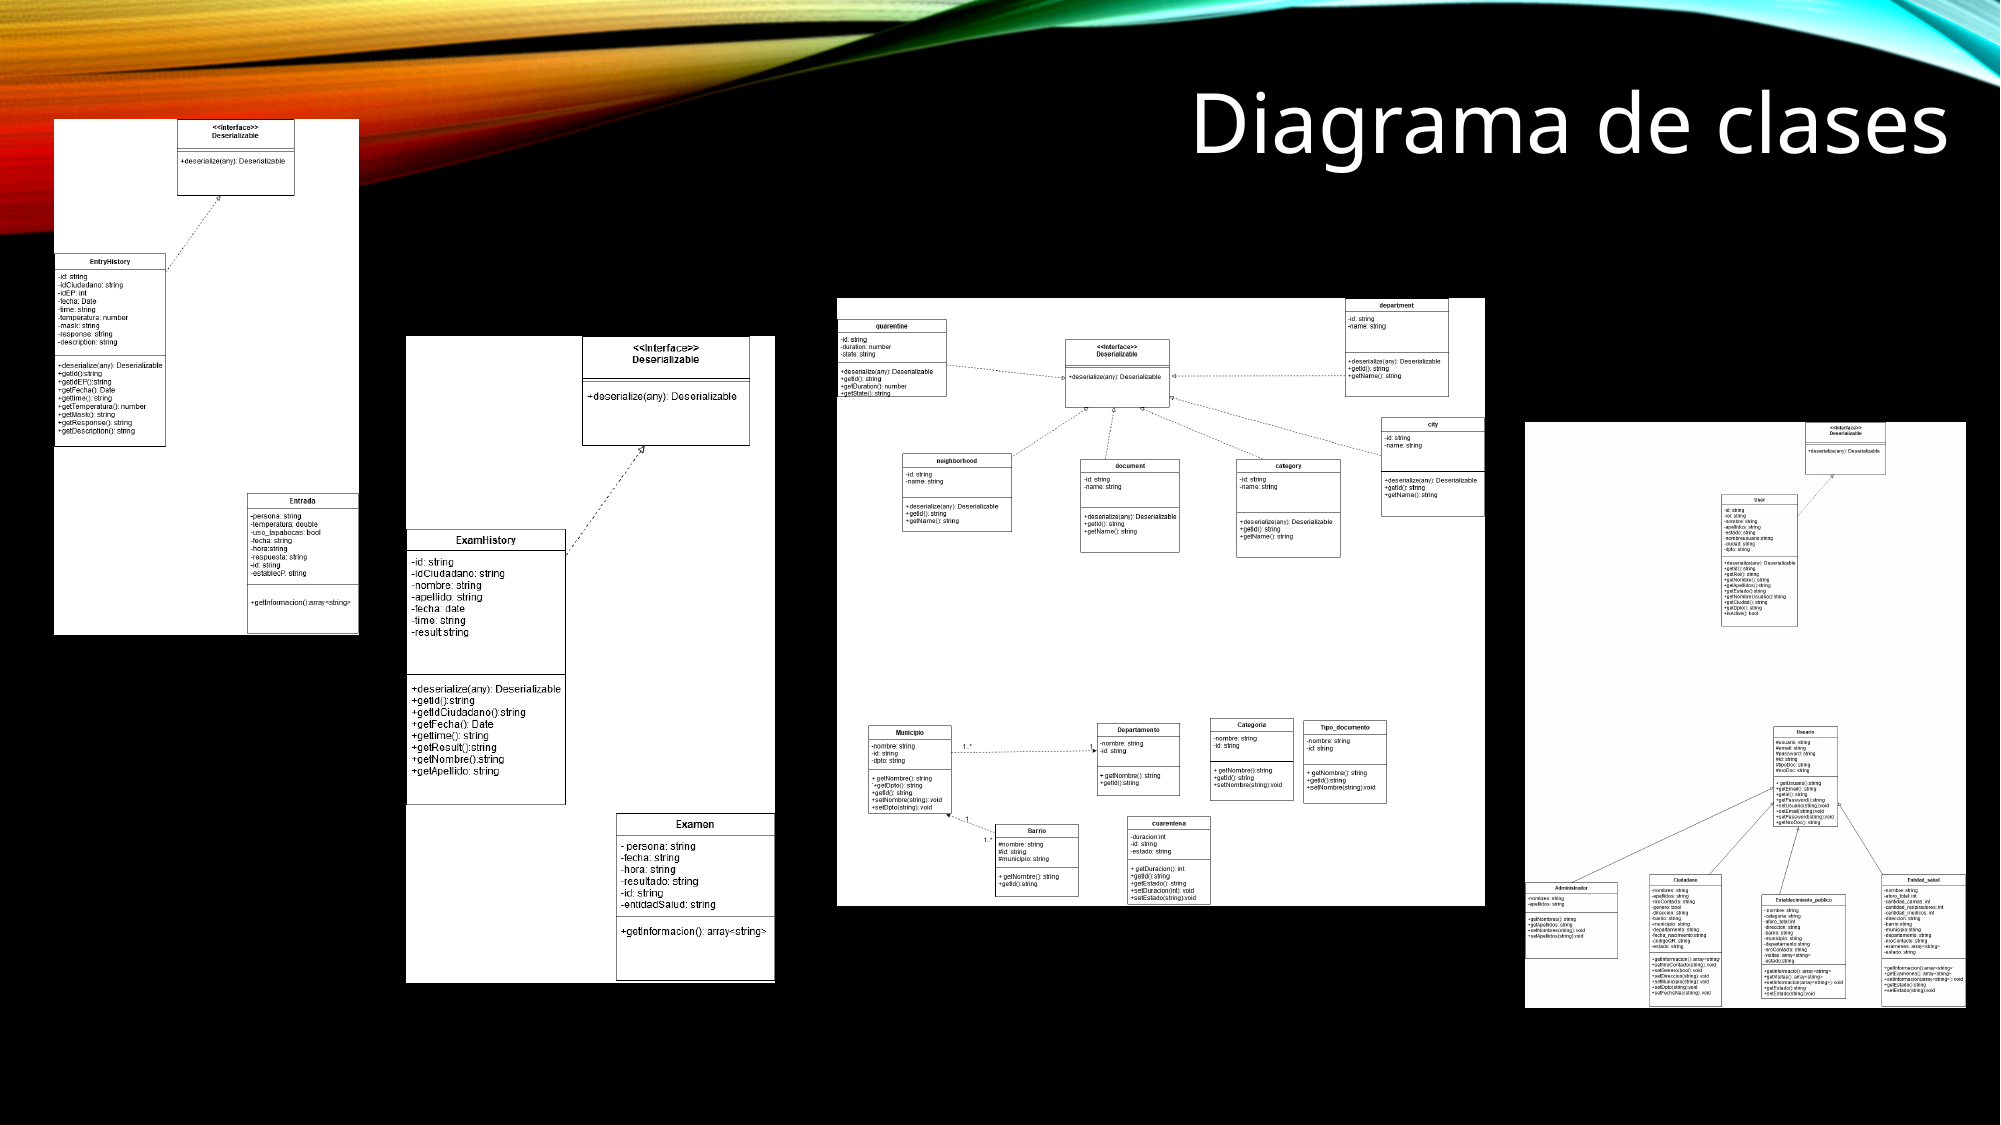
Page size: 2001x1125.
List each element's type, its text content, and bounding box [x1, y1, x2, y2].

picture [1525, 422, 1967, 1009]
picture [406, 336, 775, 983]
picture [0, 0, 2000, 636]
title Diagrama de clases [553, 20, 1966, 233]
picture [837, 298, 1485, 907]
